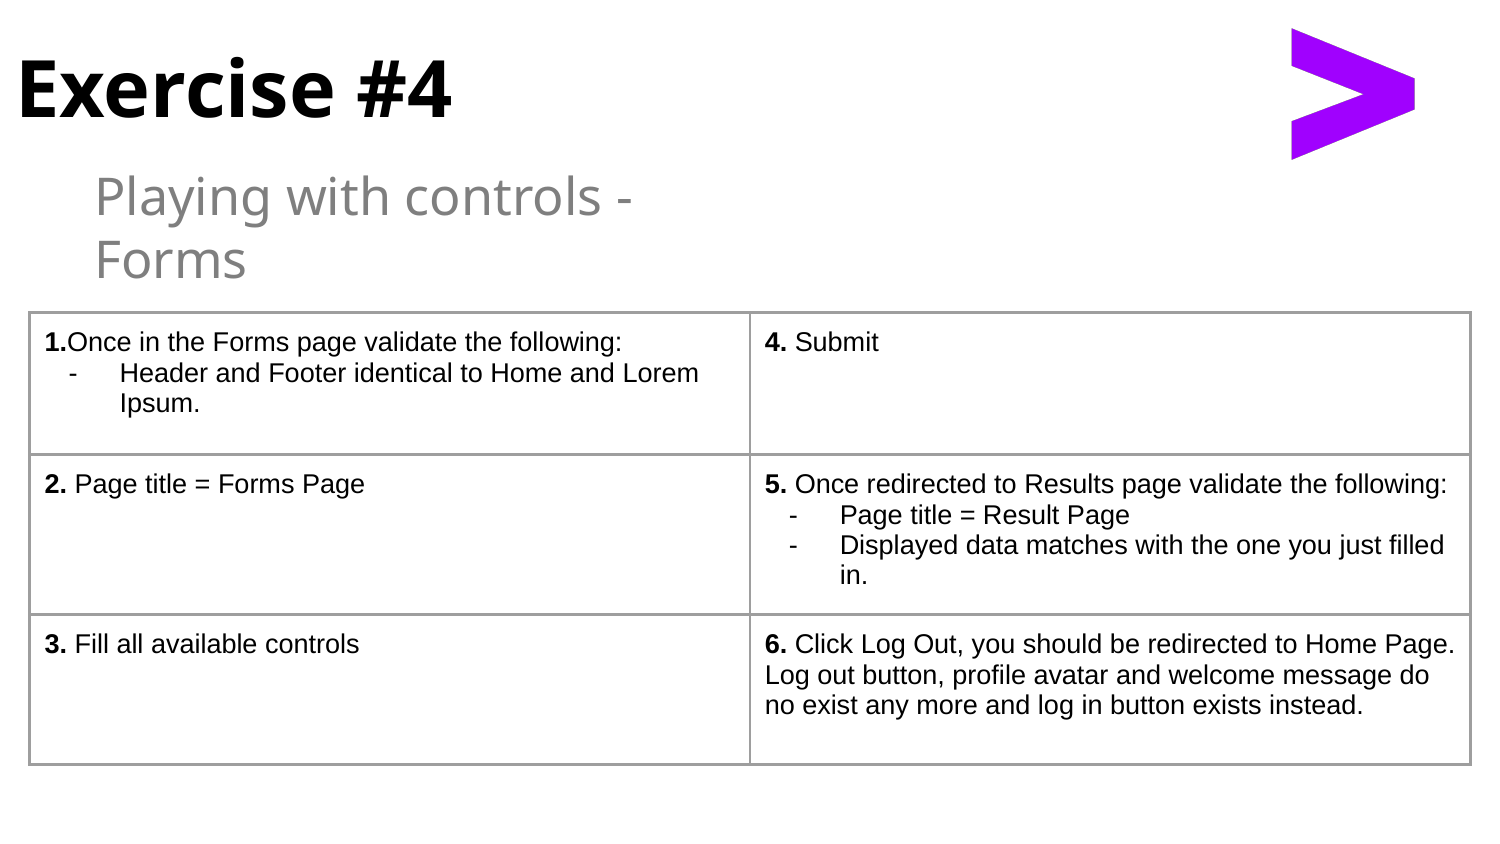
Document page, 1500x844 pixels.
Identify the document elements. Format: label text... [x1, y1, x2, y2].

table_cell 5. Once redirected to Results page validate the following: Page title = Result Page Displayed data matches with the one you just filled in. [751, 456, 1469, 613]
text_box Playing with controls - Forms [79, 148, 770, 304]
table_header 4. Submit [751, 314, 1469, 453]
picture [1234, 27, 1471, 161]
table_cell 6. Click Log Out, you should be redirected to Home Page. Log out button, profile avatar and welcome message do no exist any more and log in button exists instead. [751, 616, 1469, 763]
table_cell 2. Page title = Forms Page [31, 456, 749, 613]
table_header 1.Once in the Forms page validate the following: Header and Footer identical to Home and Lorem Ipsum. [31, 314, 749, 453]
table_cell 3. Fill all available controls [31, 616, 749, 763]
title Exercise #4 [0, 39, 480, 149]
